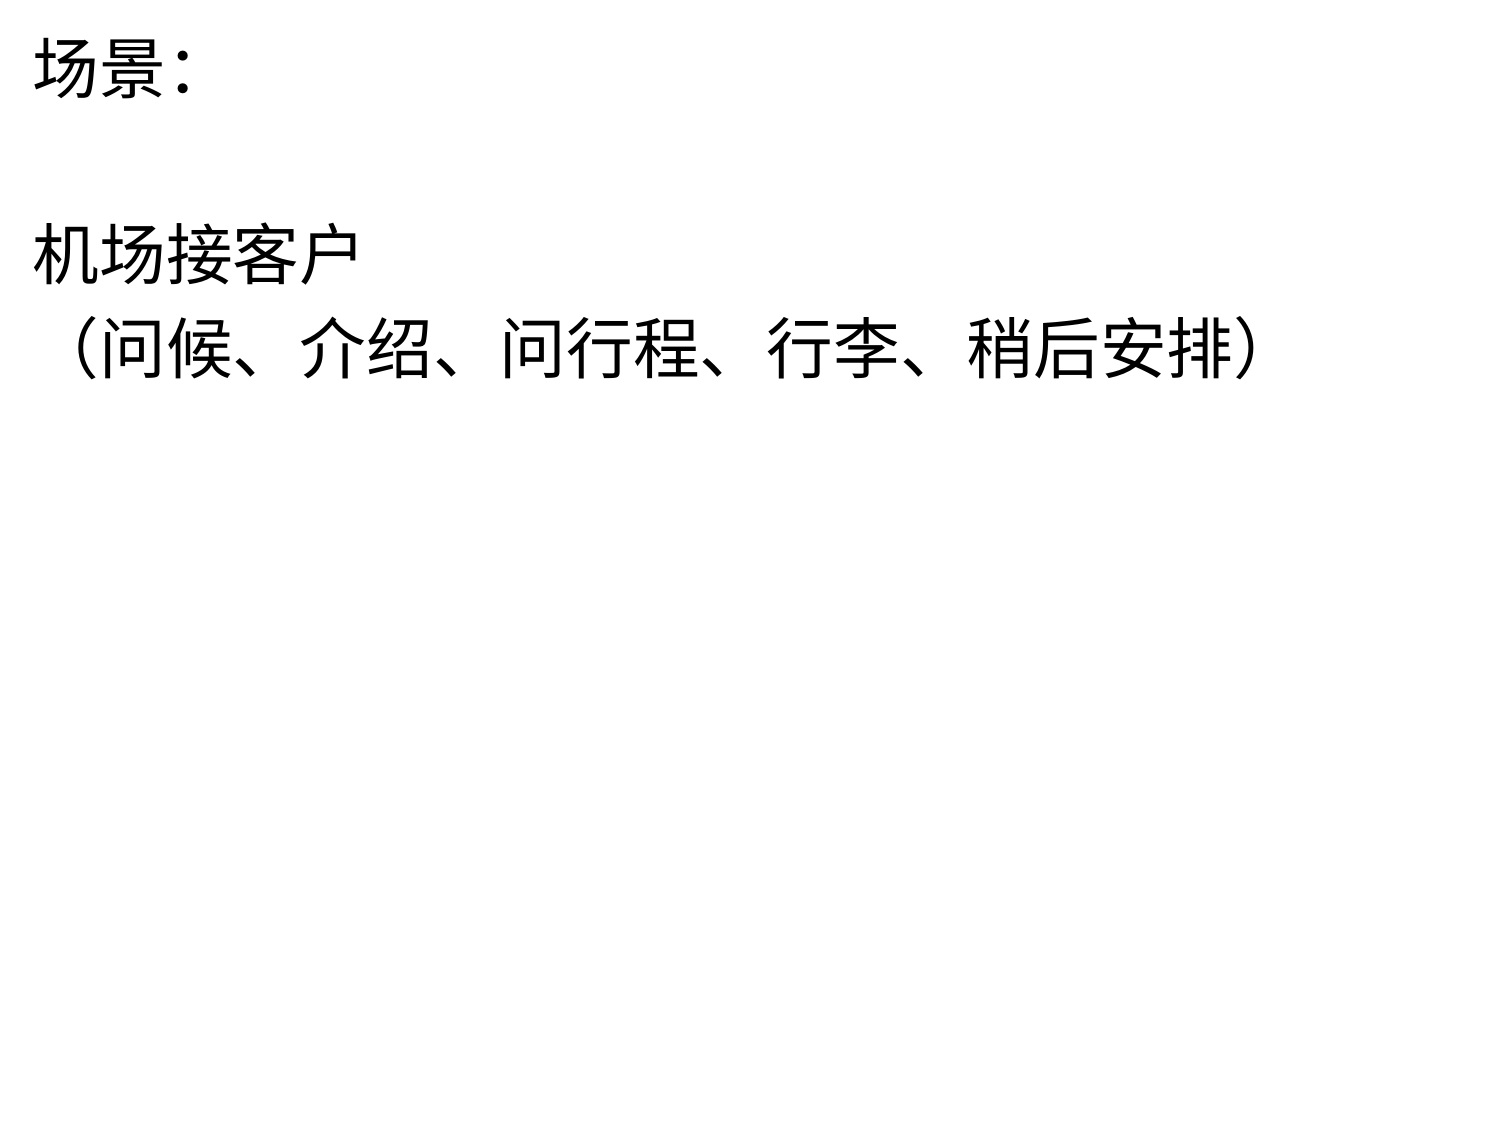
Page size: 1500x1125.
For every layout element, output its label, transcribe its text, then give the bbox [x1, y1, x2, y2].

list 场景： 机场接客户 （问候、介绍、问行程、行李、稍后安排） [17, 19, 1471, 1106]
